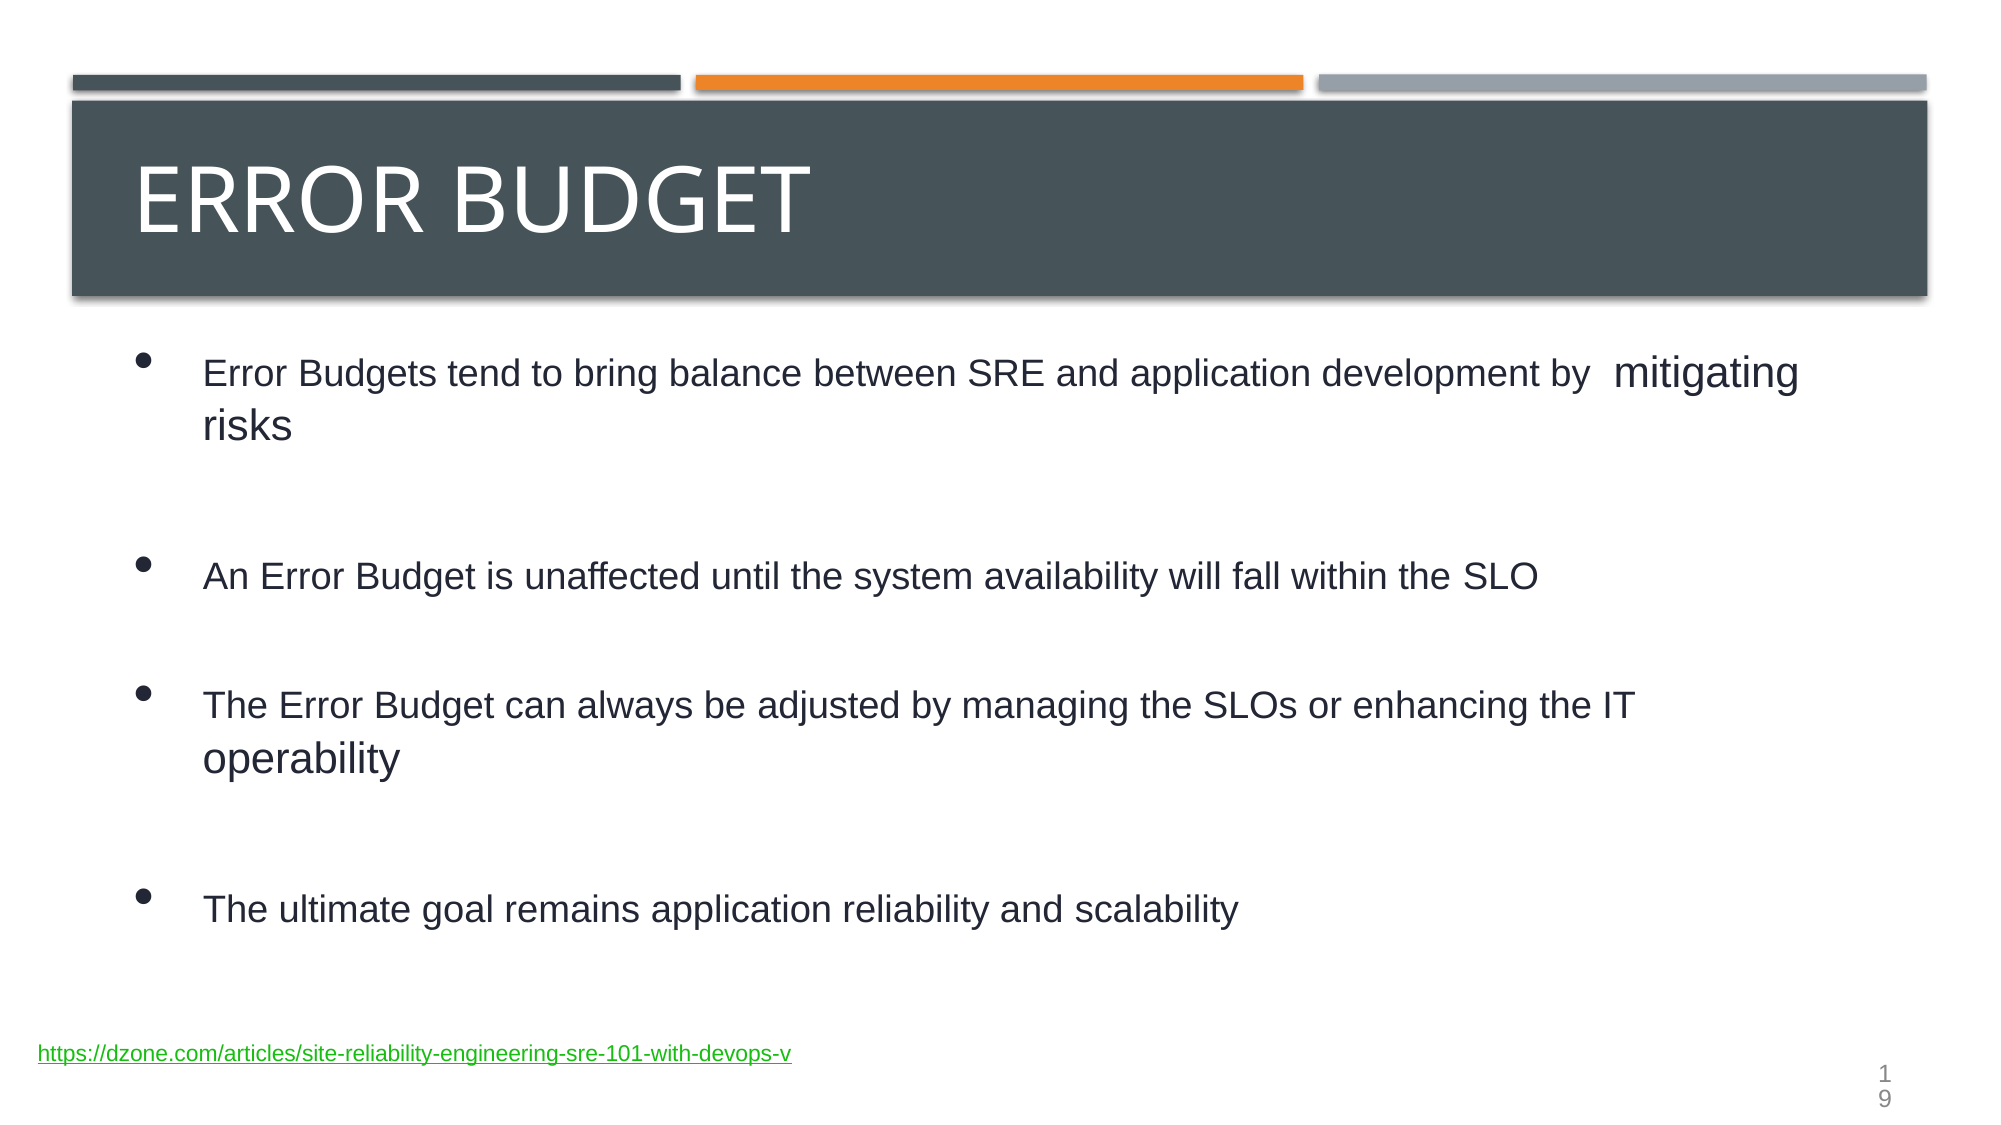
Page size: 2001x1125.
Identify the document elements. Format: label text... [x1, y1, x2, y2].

text_box https://dzone.com/articles/site-reliability-engineering-sre-101-with-devops-v [35, 1038, 801, 1067]
title Error Budget [130, 60, 890, 251]
text_box Error Budgets tend to bring balance between SRE and application development by mitigating risks An Error Budget is unaffected until the system availability will fall within the SLO The Error Budget can always be adjusted by managing the SLOs or enhancing the IT operability The ultimate goal remains application reliability and scalability [129, 344, 1854, 936]
slide_number 19 [1871, 746, 1899, 1125]
